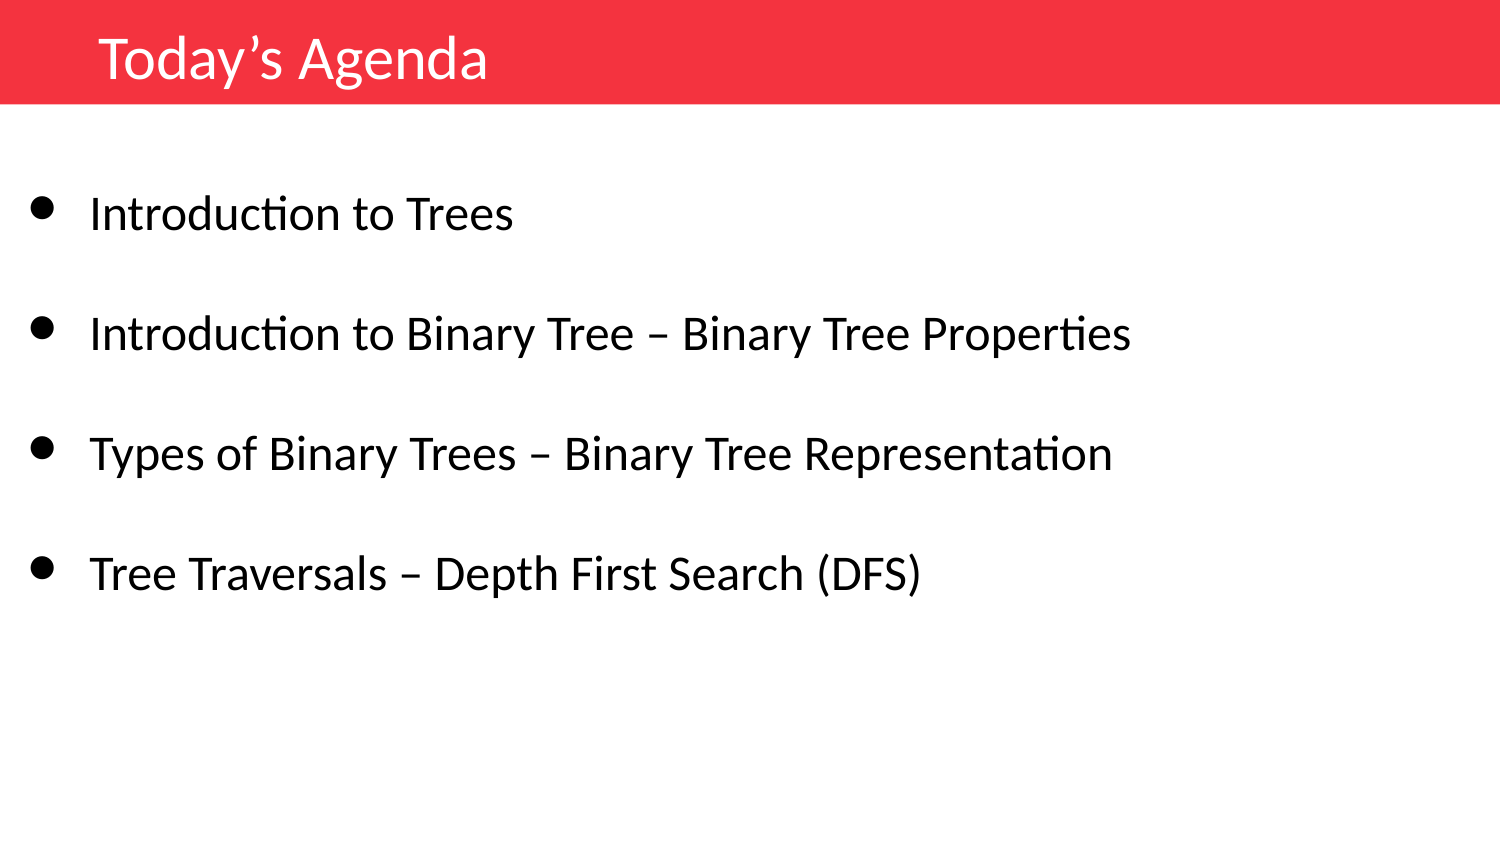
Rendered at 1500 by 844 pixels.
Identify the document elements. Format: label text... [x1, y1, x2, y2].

text_box [0, 0, 1500, 105]
text_box Today’s Agenda [83, 2, 563, 138]
text_box Introduction to Trees Introduction to Binary Tree – Binary Tree Properties Types of Binary Trees – Binary Tree Representation Tree Traversals – Depth First Search (DFS) [0, 105, 1497, 844]
